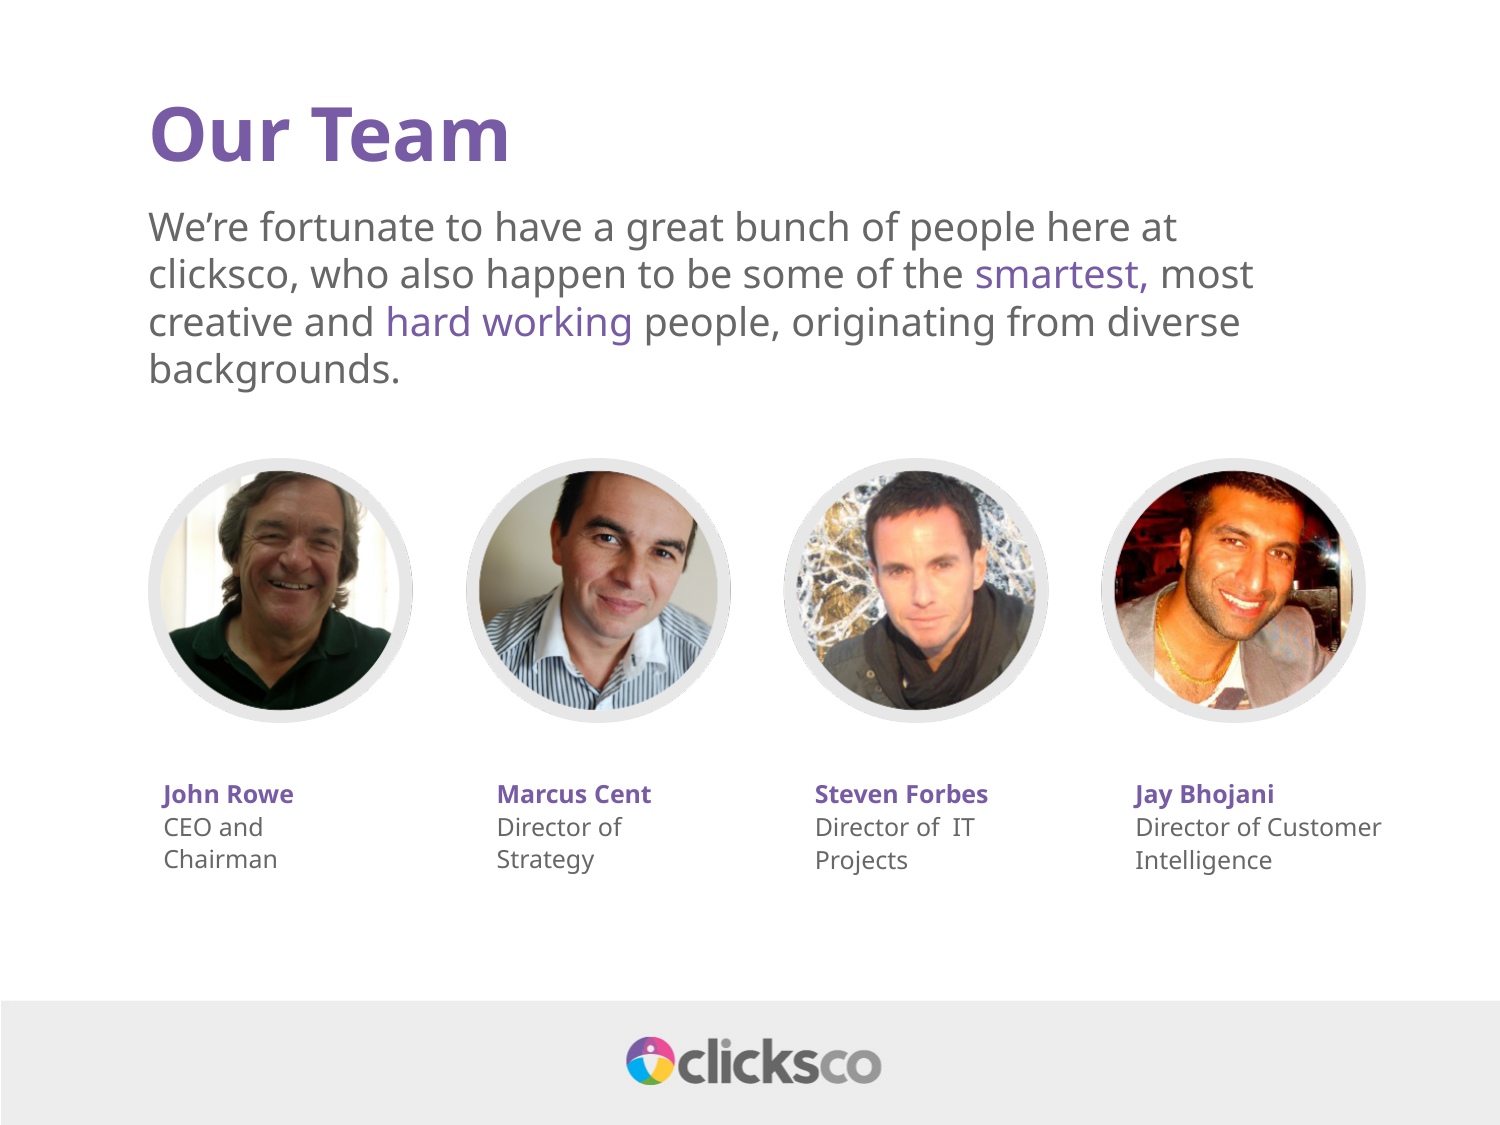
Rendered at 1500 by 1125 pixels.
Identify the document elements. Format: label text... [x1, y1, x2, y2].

text_box Marcus Cent Director of Strategy [481, 770, 730, 882]
text_box John Rowe CEO and Chairman [148, 770, 396, 882]
text_box Jay Bhojani Director of Customer Intelligence [1120, 771, 1445, 882]
text_box Our Team We’re fortunate to have a great bunch of people here at clicksco, who also happen to be some of the smartest, most creative and hard working people, originating from diverse backgrounds. [133, 79, 1302, 399]
text_box Steven Forbes Director of IT Projects [800, 771, 1085, 882]
picture [0, 0, 1500, 1125]
